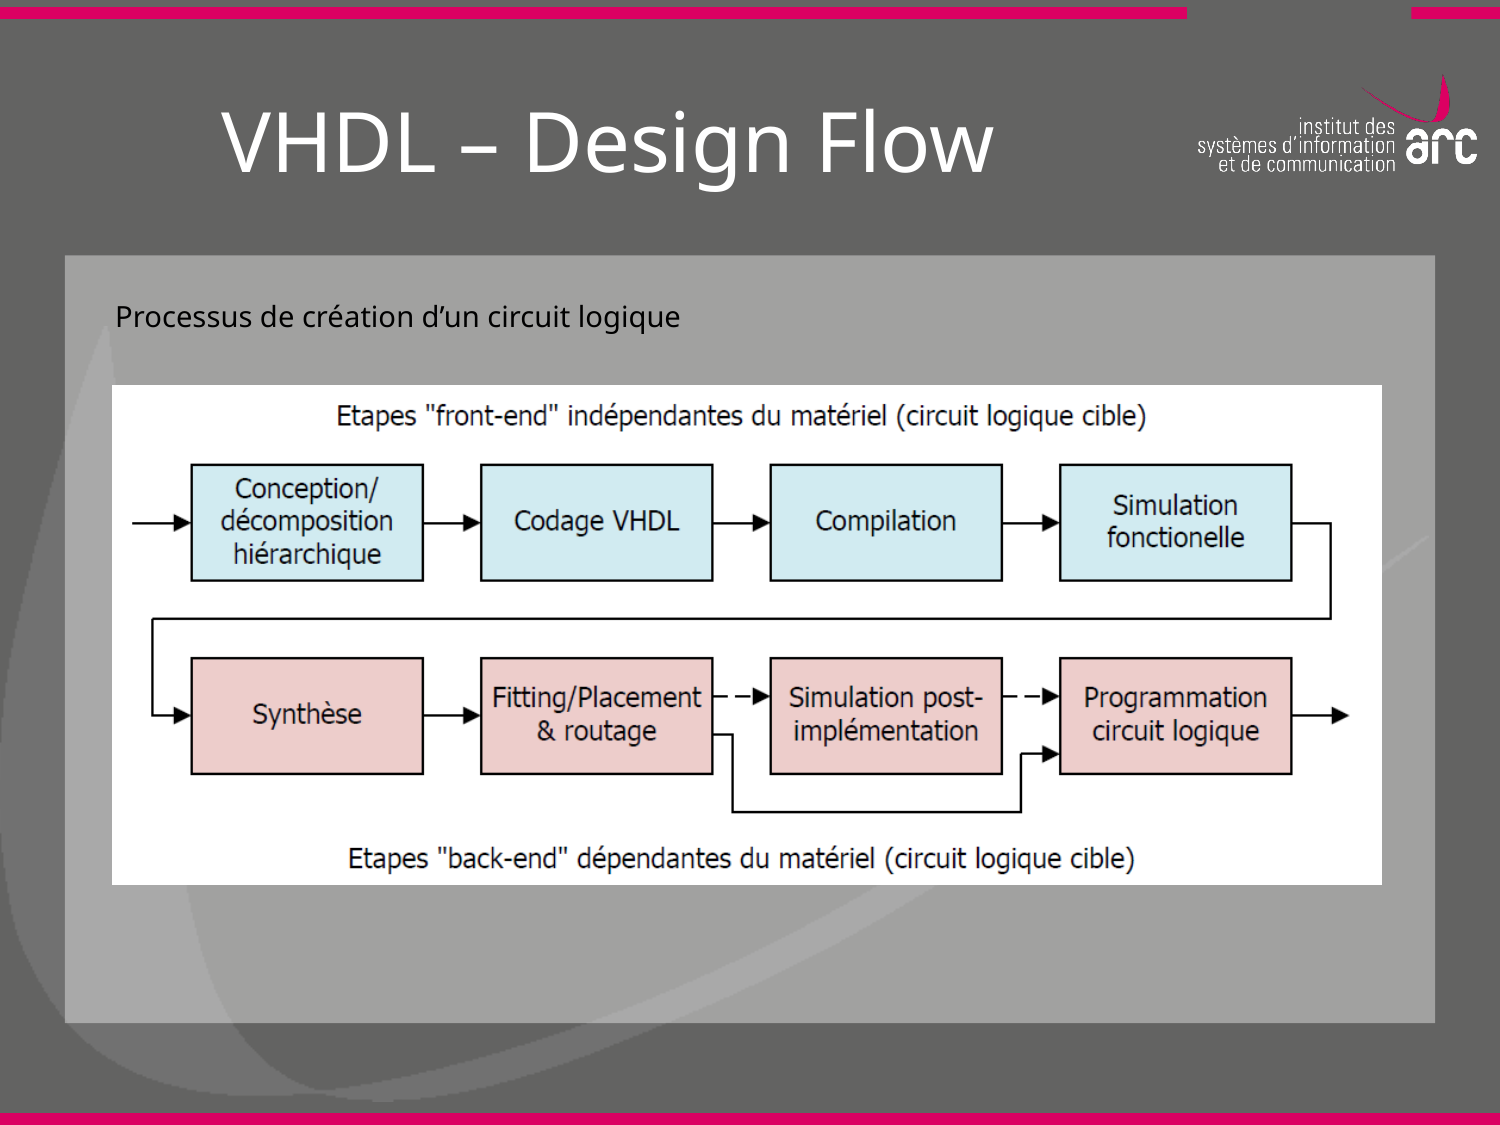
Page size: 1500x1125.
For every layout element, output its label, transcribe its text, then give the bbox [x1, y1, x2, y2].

title VHDL – Design Flow [17, 44, 1200, 233]
text_box Processus de création d’un circuit logique [100, 290, 697, 341]
picture [1200, 74, 1477, 172]
picture [111, 385, 1383, 885]
